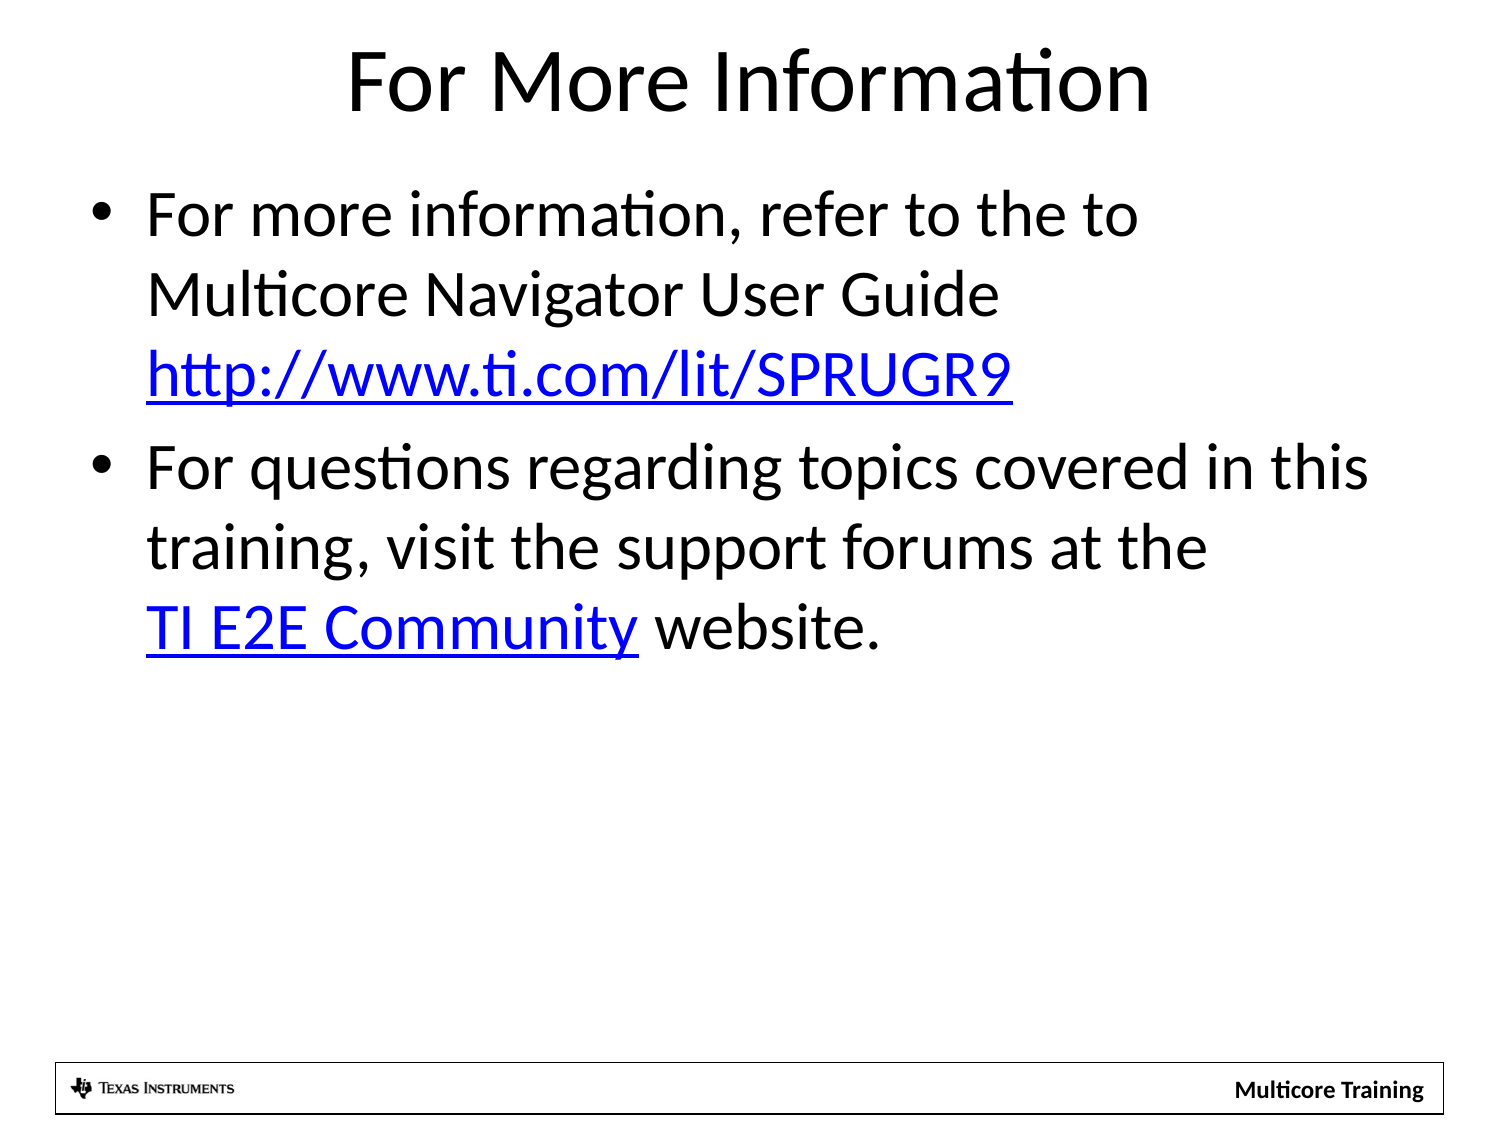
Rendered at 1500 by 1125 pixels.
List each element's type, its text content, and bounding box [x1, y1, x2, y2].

list For more information, refer to the to Multicore Navigator User Guide http://www.ti.com/lit/SPRUGR9 For questions regarding topics covered in this training, visit the support forums at the TI E2E Community website. [74, 162, 1426, 1038]
title For More Information [74, 12, 1426, 138]
picture [59, 1066, 245, 1110]
